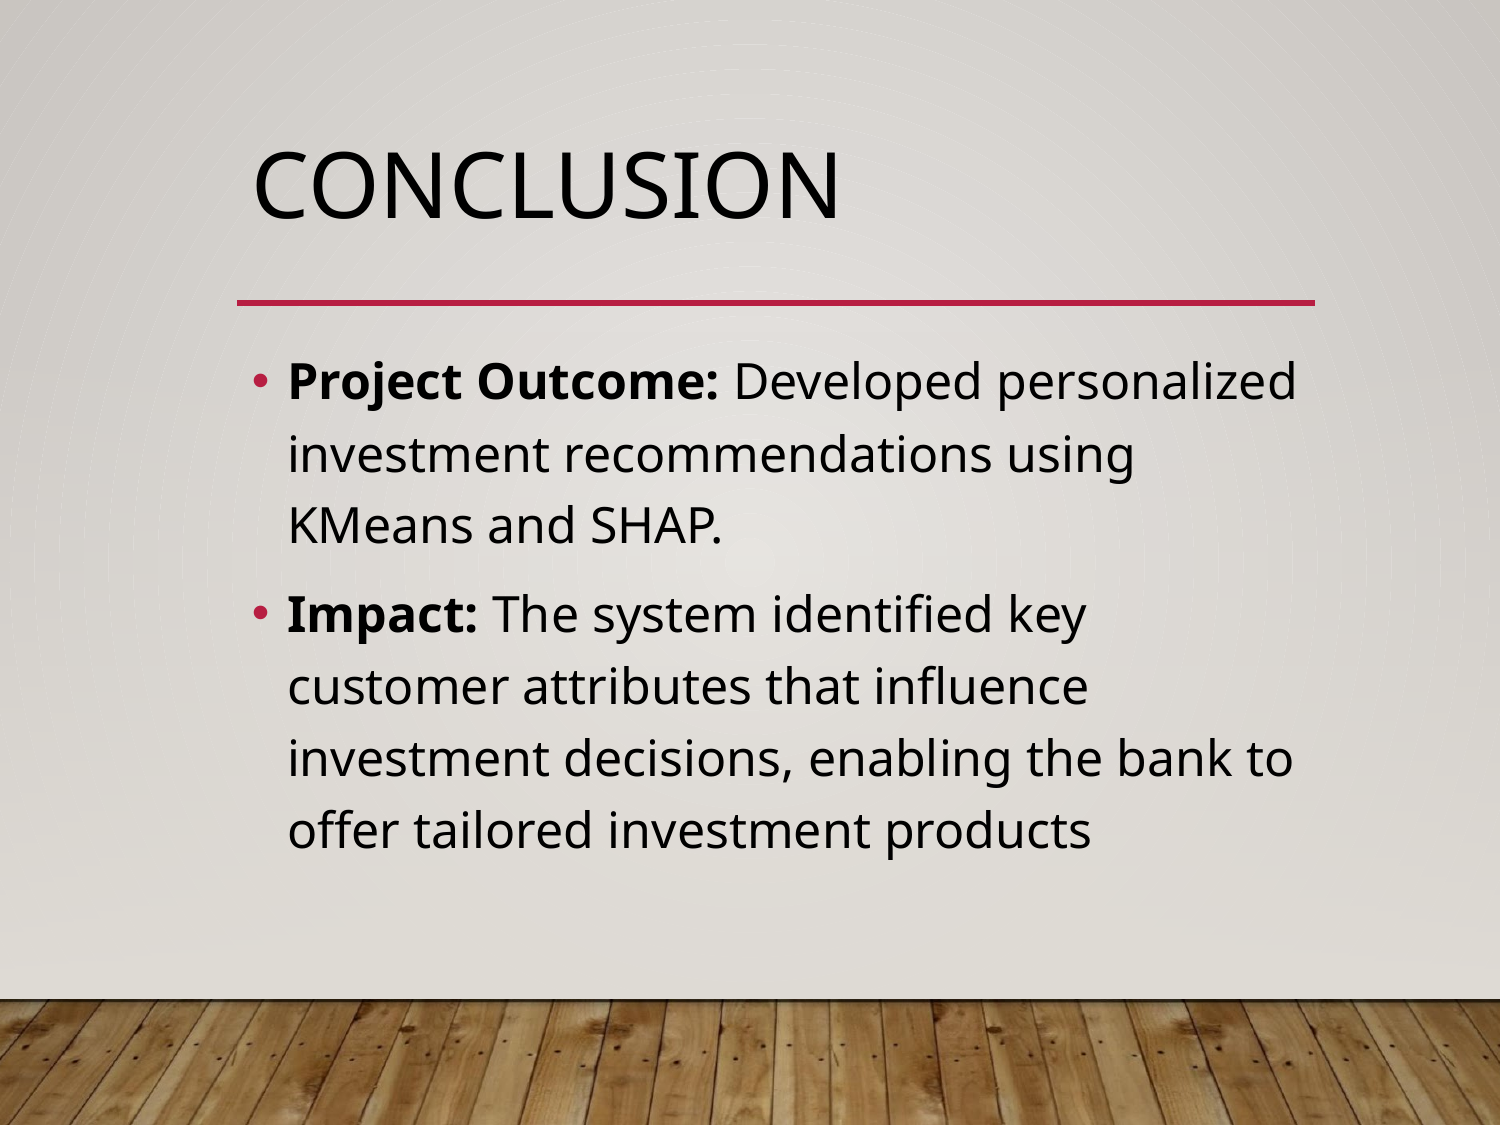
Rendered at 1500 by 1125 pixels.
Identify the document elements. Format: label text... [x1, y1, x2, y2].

picture [0, 999, 1500, 1125]
title CONCLUSION [236, 131, 1315, 305]
list Project Outcome: Developed personalized investment recommendations using KMeans and SHAP. Impact: The system identified key customer attributes that influence investment decisions, enabling the bank to offer tailored investment products [236, 330, 1315, 897]
